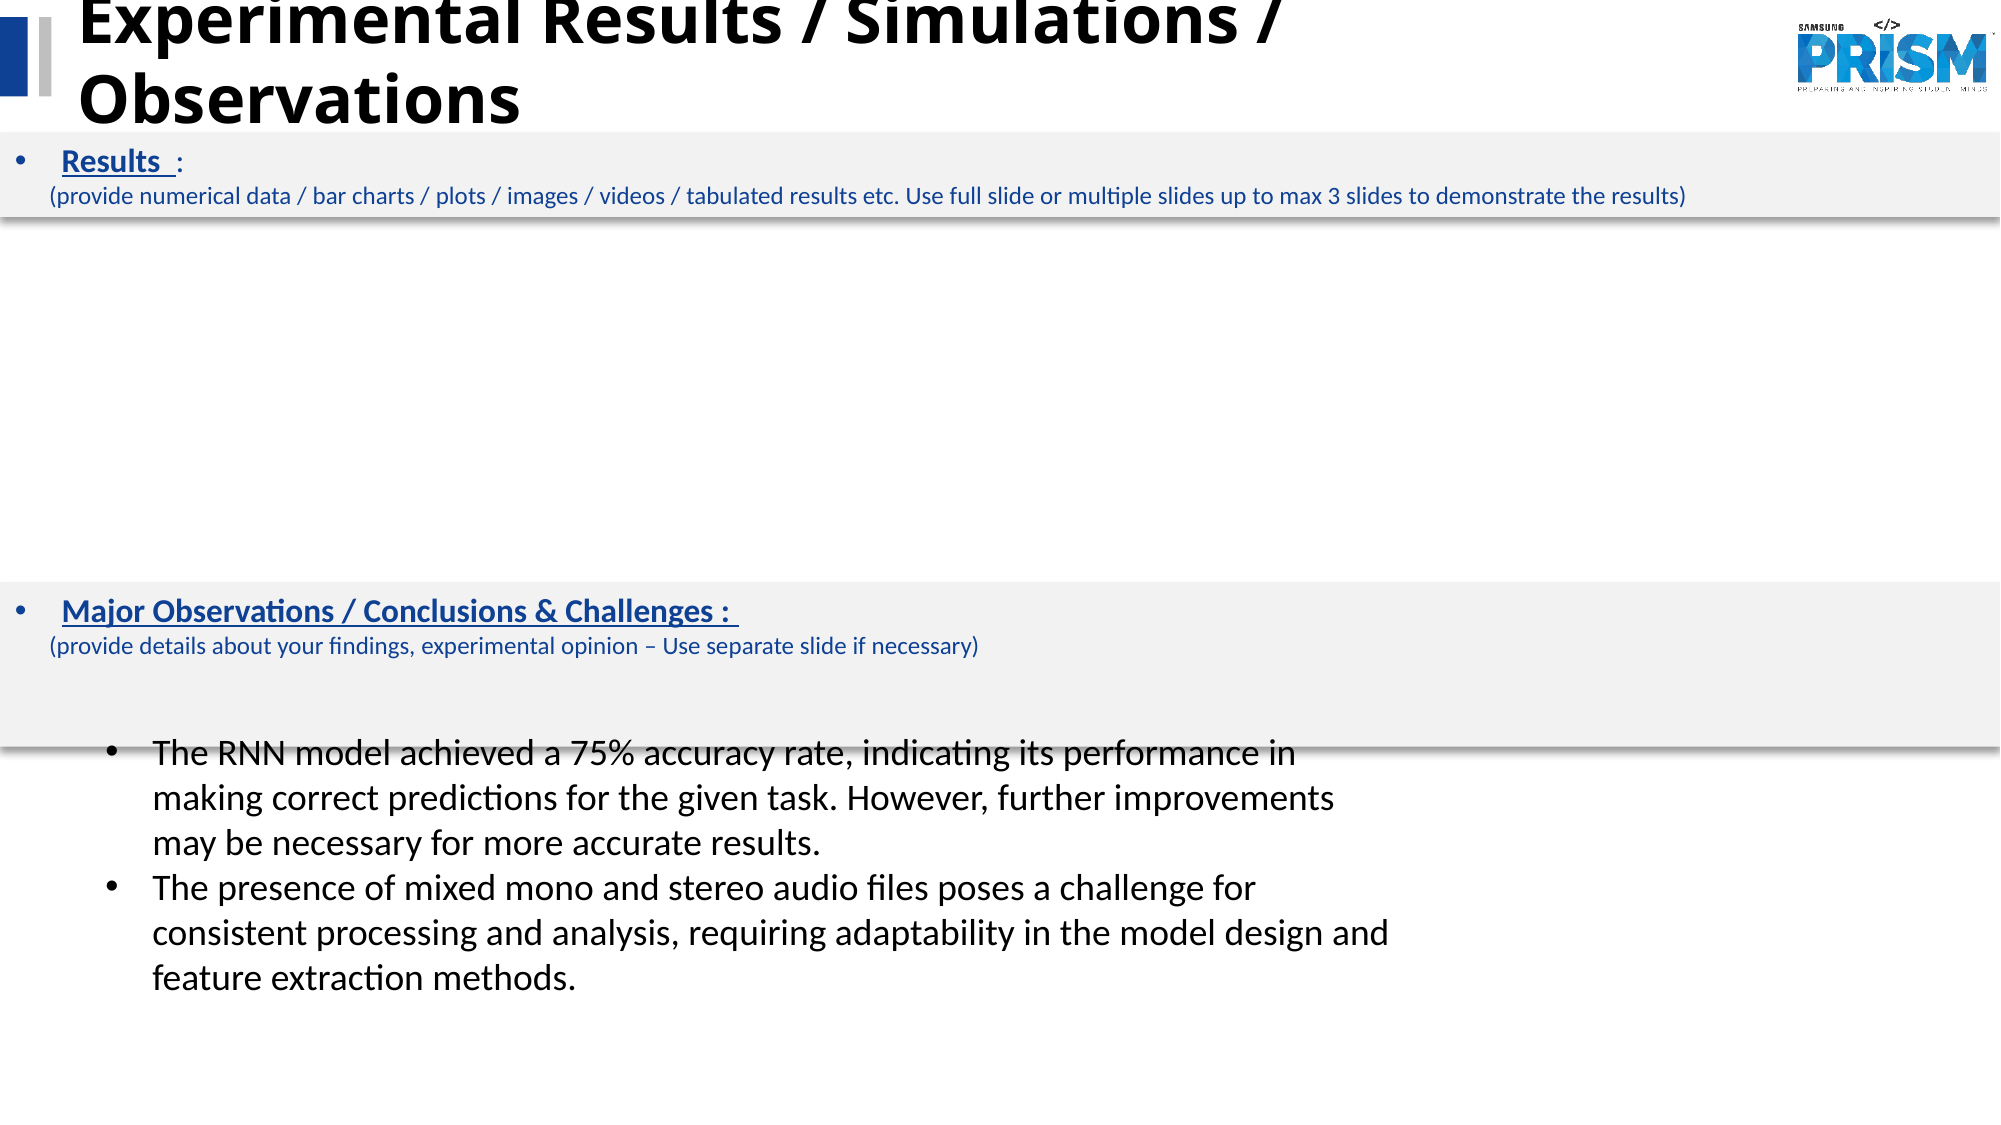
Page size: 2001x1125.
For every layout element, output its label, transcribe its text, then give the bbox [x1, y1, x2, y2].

picture [1794, 17, 2000, 96]
text_box Experimental Results / Simulations / Observations [62, 0, 1605, 131]
text_box Major Observations / Conclusions & Challenges : (provide details about your findings, experimental opinion – Use separate slide if necessary) [0, 582, 2000, 747]
text_box The RNN model achieved a 75% accuracy rate, indicating its performance in making correct predictions for the given task. However, further improvements may be necessary for more accurate results. The presence of mixed mono and stereo audio files poses a challenge for consistent processing and analysis, requiring adaptability in the model design and feature extraction methods. [90, 720, 1424, 1095]
text_box [38, 16, 52, 97]
text_box Results : (provide numerical data / bar charts / plots / images / videos / tabulated results etc. Use full slide or multiple slides up to max 3 slides to demonstrate the results) [0, 132, 2000, 217]
text_box [0, 16, 29, 97]
